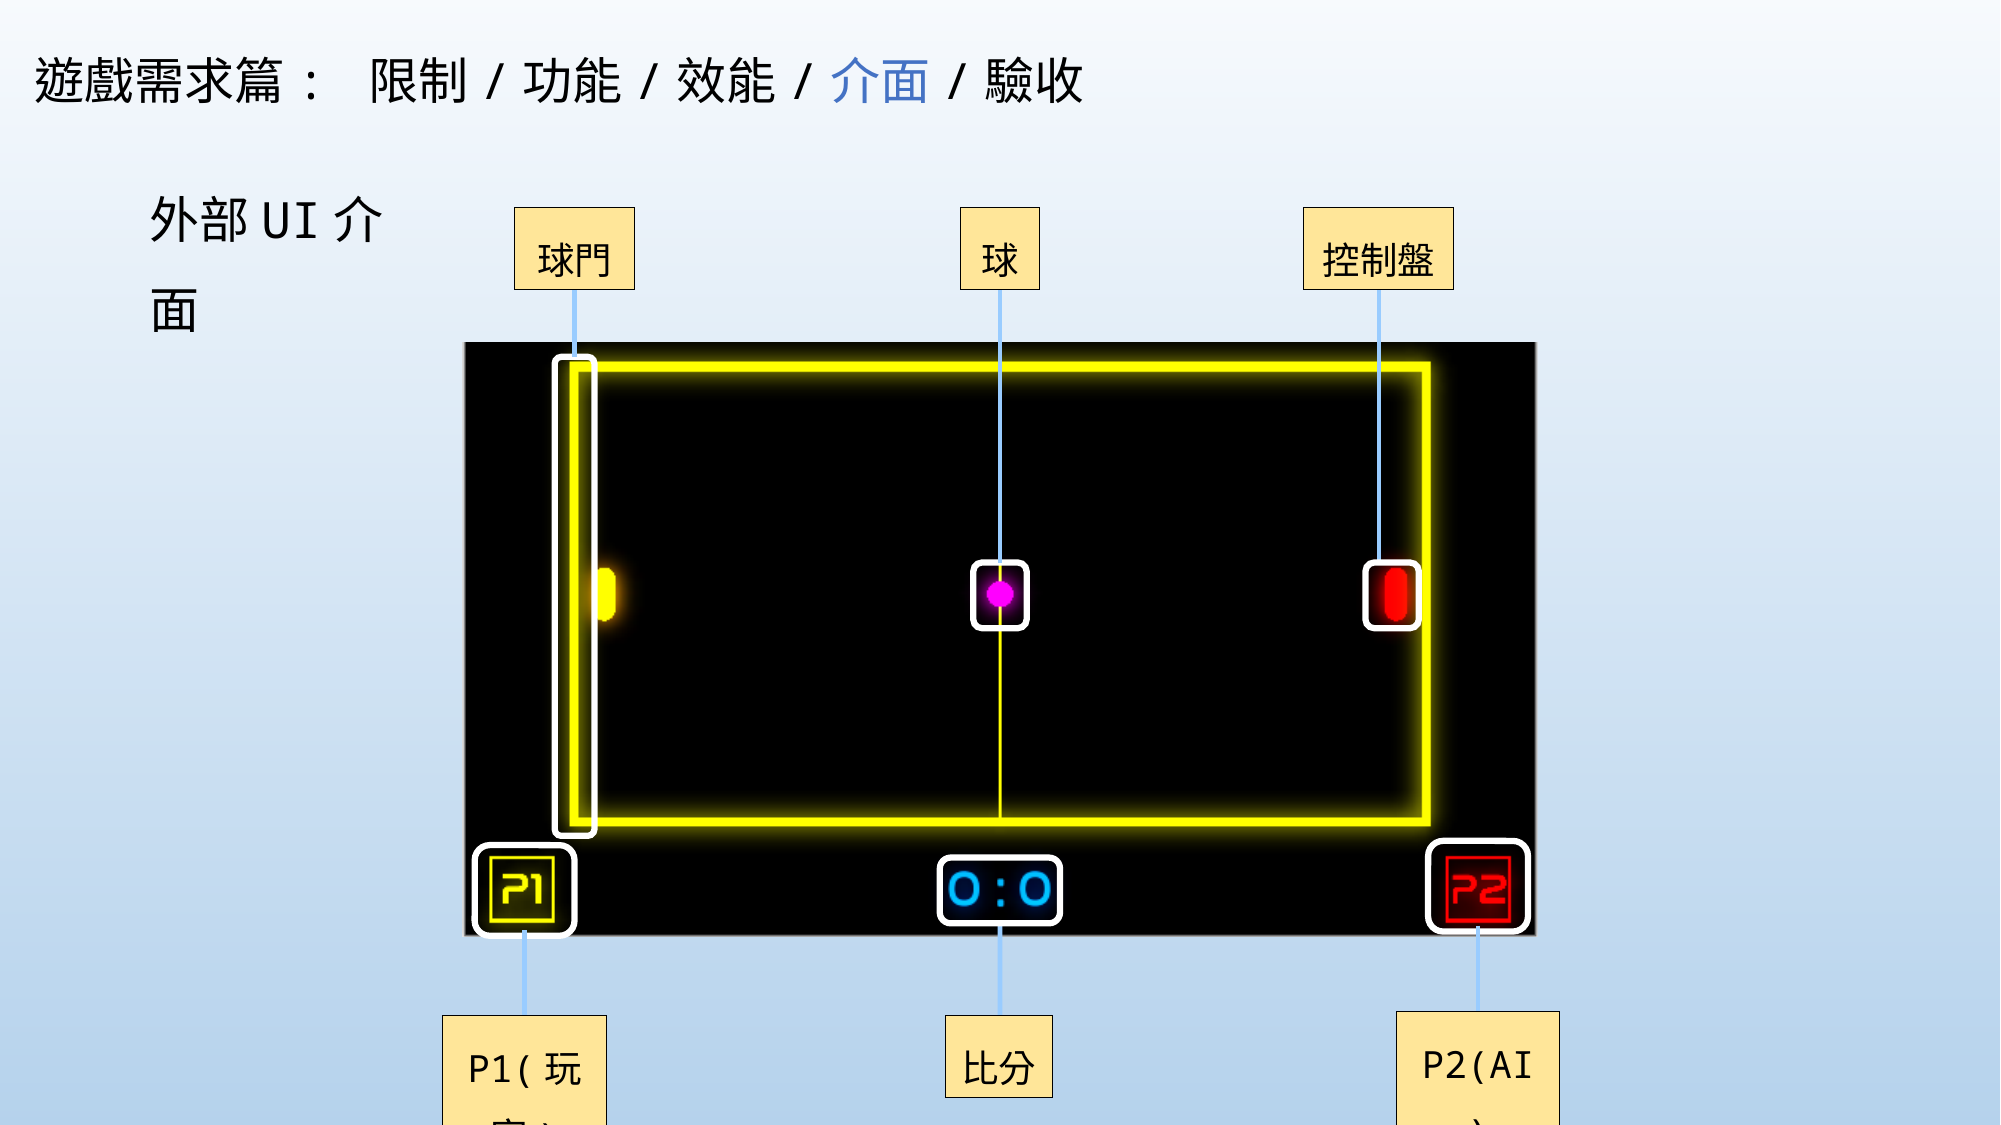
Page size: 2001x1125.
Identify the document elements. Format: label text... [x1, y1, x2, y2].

text_box P1(玩家) [442, 1015, 607, 1125]
text_box 控制盤 [1303, 207, 1454, 290]
text_box 外部UI介面 [134, 151, 424, 347]
text_box 遊戲需求篇: 限制/功能/效能/介面/驗收 [19, 12, 1867, 118]
text_box 球 [960, 207, 1040, 290]
picture [462, 342, 1538, 937]
text_box 比分 [945, 1015, 1053, 1098]
text_box P2(AI) [1396, 1011, 1560, 1125]
text_box 球門 [514, 207, 635, 290]
